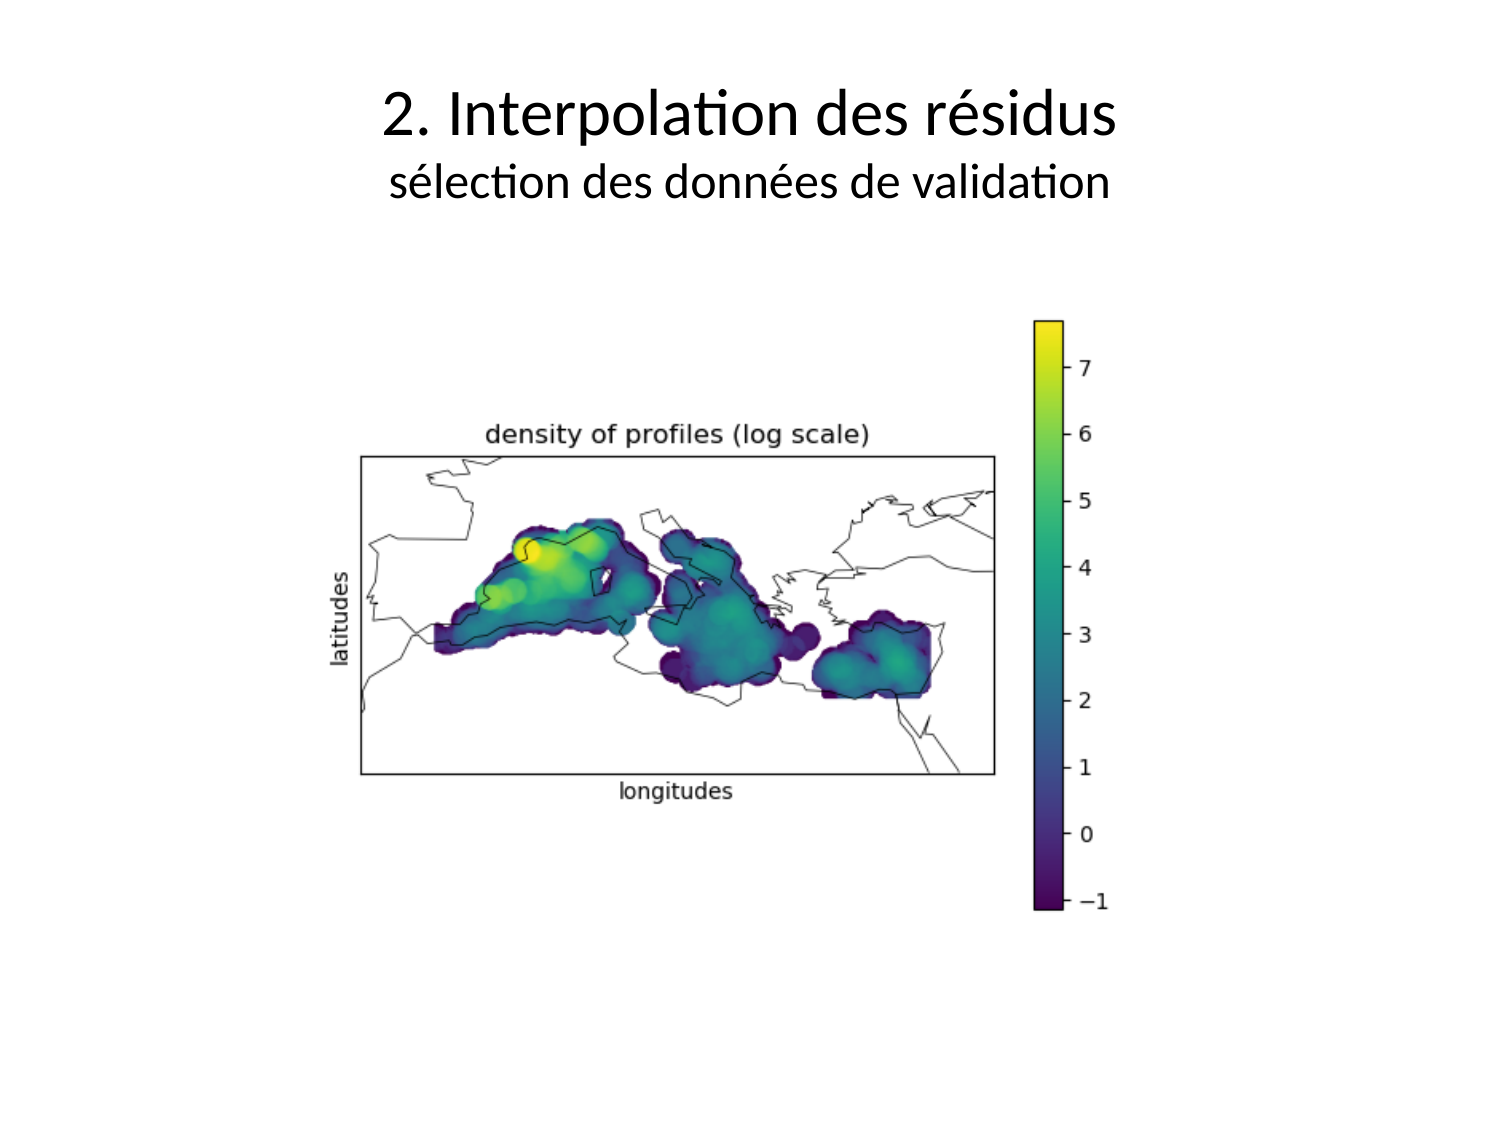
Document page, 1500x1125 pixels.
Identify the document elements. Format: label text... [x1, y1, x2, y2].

title 2. Interpolation des résidus sélection des données de validation [75, 45, 1425, 233]
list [232, 227, 1255, 994]
